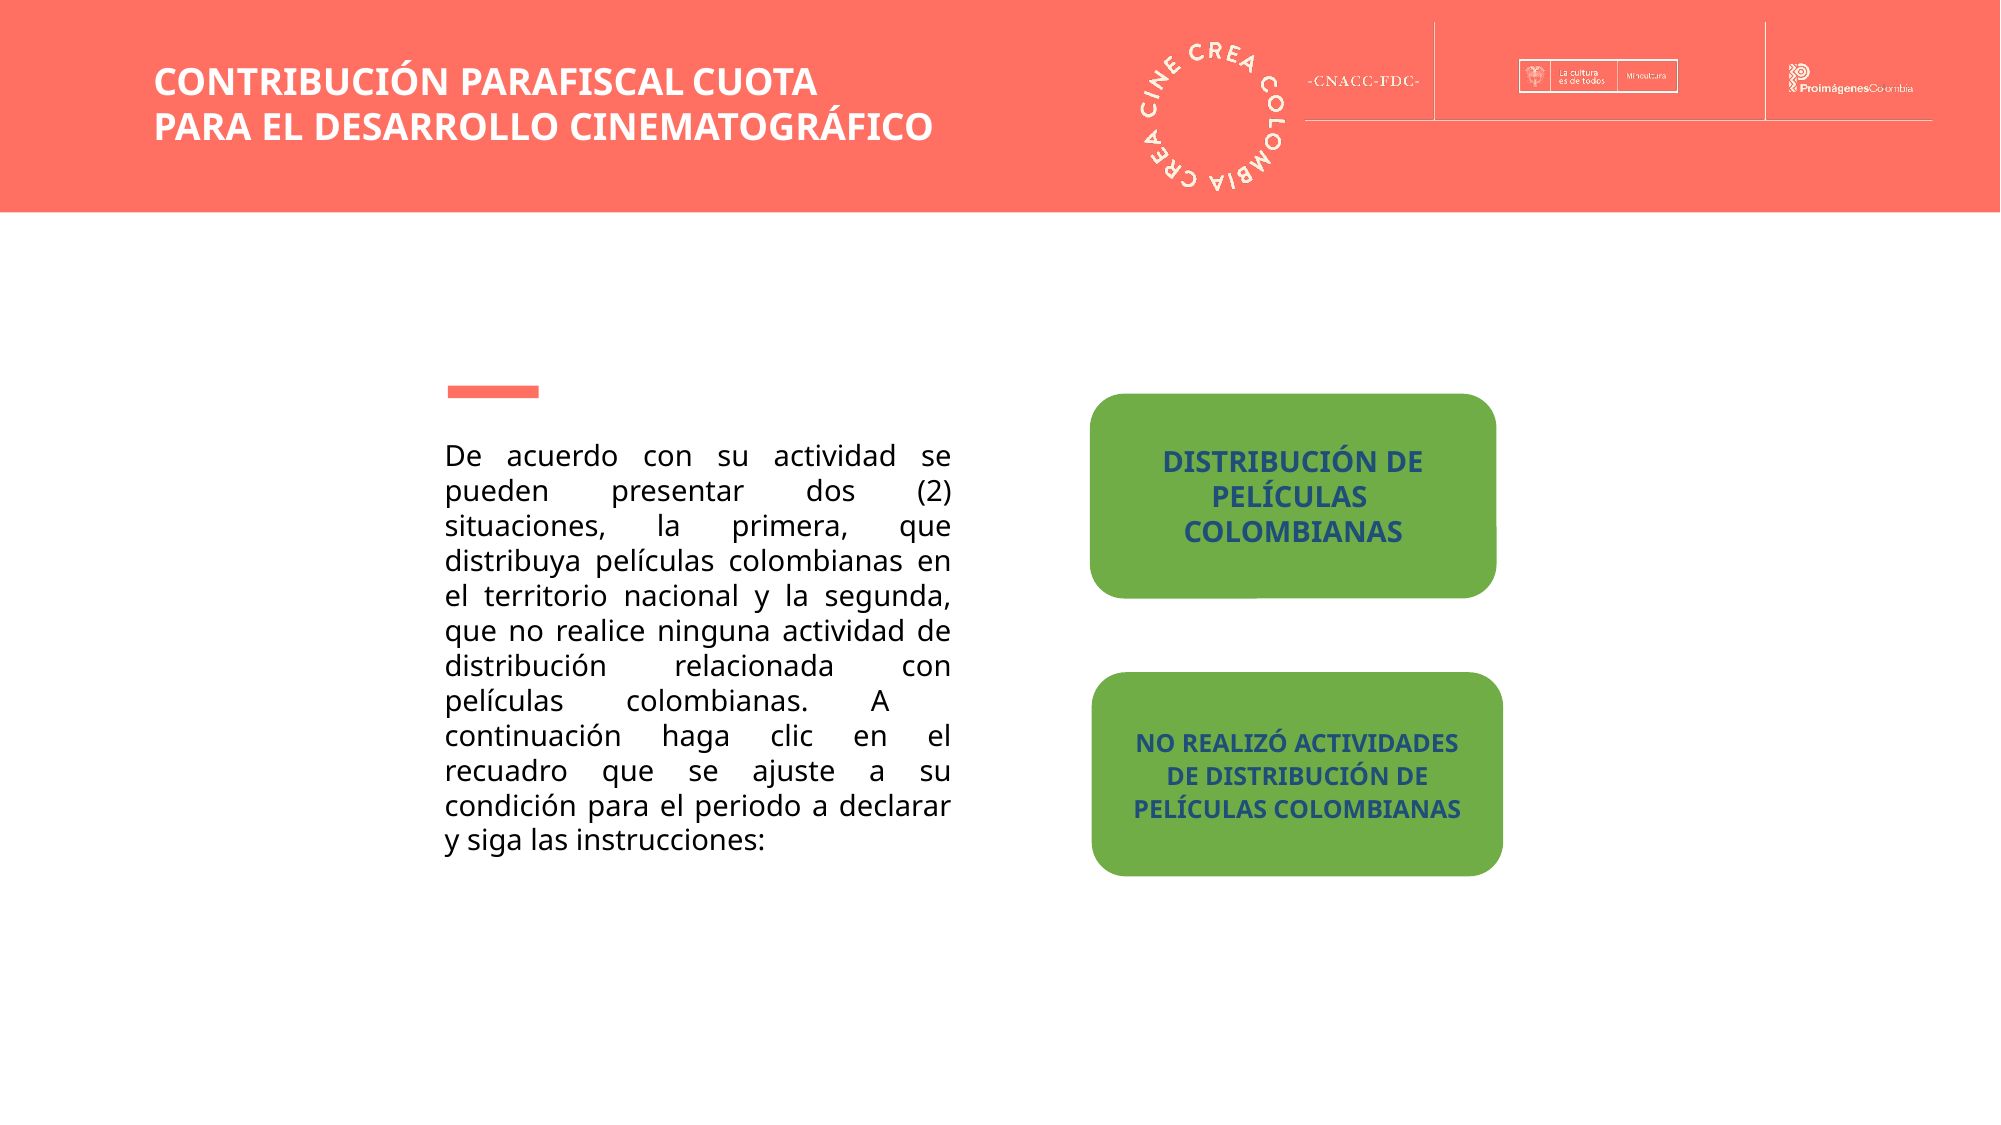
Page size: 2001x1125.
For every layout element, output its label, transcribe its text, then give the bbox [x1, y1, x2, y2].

text_box NO REALIZÓ ACTIVIDADES DE DISTRIBUCIÓN DE PELÍCULAS COLOMBIANAS [1090, 671, 1505, 878]
text_box CONTRIBUCIÓN PARAFISCAL CUOTA PARA EL DESARROLLO CINEMATOGRÁFICO [45, 50, 1046, 155]
text_box [0, 0, 2000, 213]
picture [1140, 22, 1933, 191]
text_box [447, 385, 539, 399]
text_box DISTRIBUCIÓN DE PELÍCULAS COLOMBIANAS [1088, 392, 1498, 600]
text_box De acuerdo con su actividad se pueden presentar dos (2) situaciones, la primera, que distribuya películas colombianas en el territorio nacional y la segunda, que no realice ninguna actividad de distribución relacionada con películas colombianas. A continuación haga clic en el recuadro que se ajuste a su condición para el periodo a declarar y siga las instrucciones: [429, 394, 967, 865]
